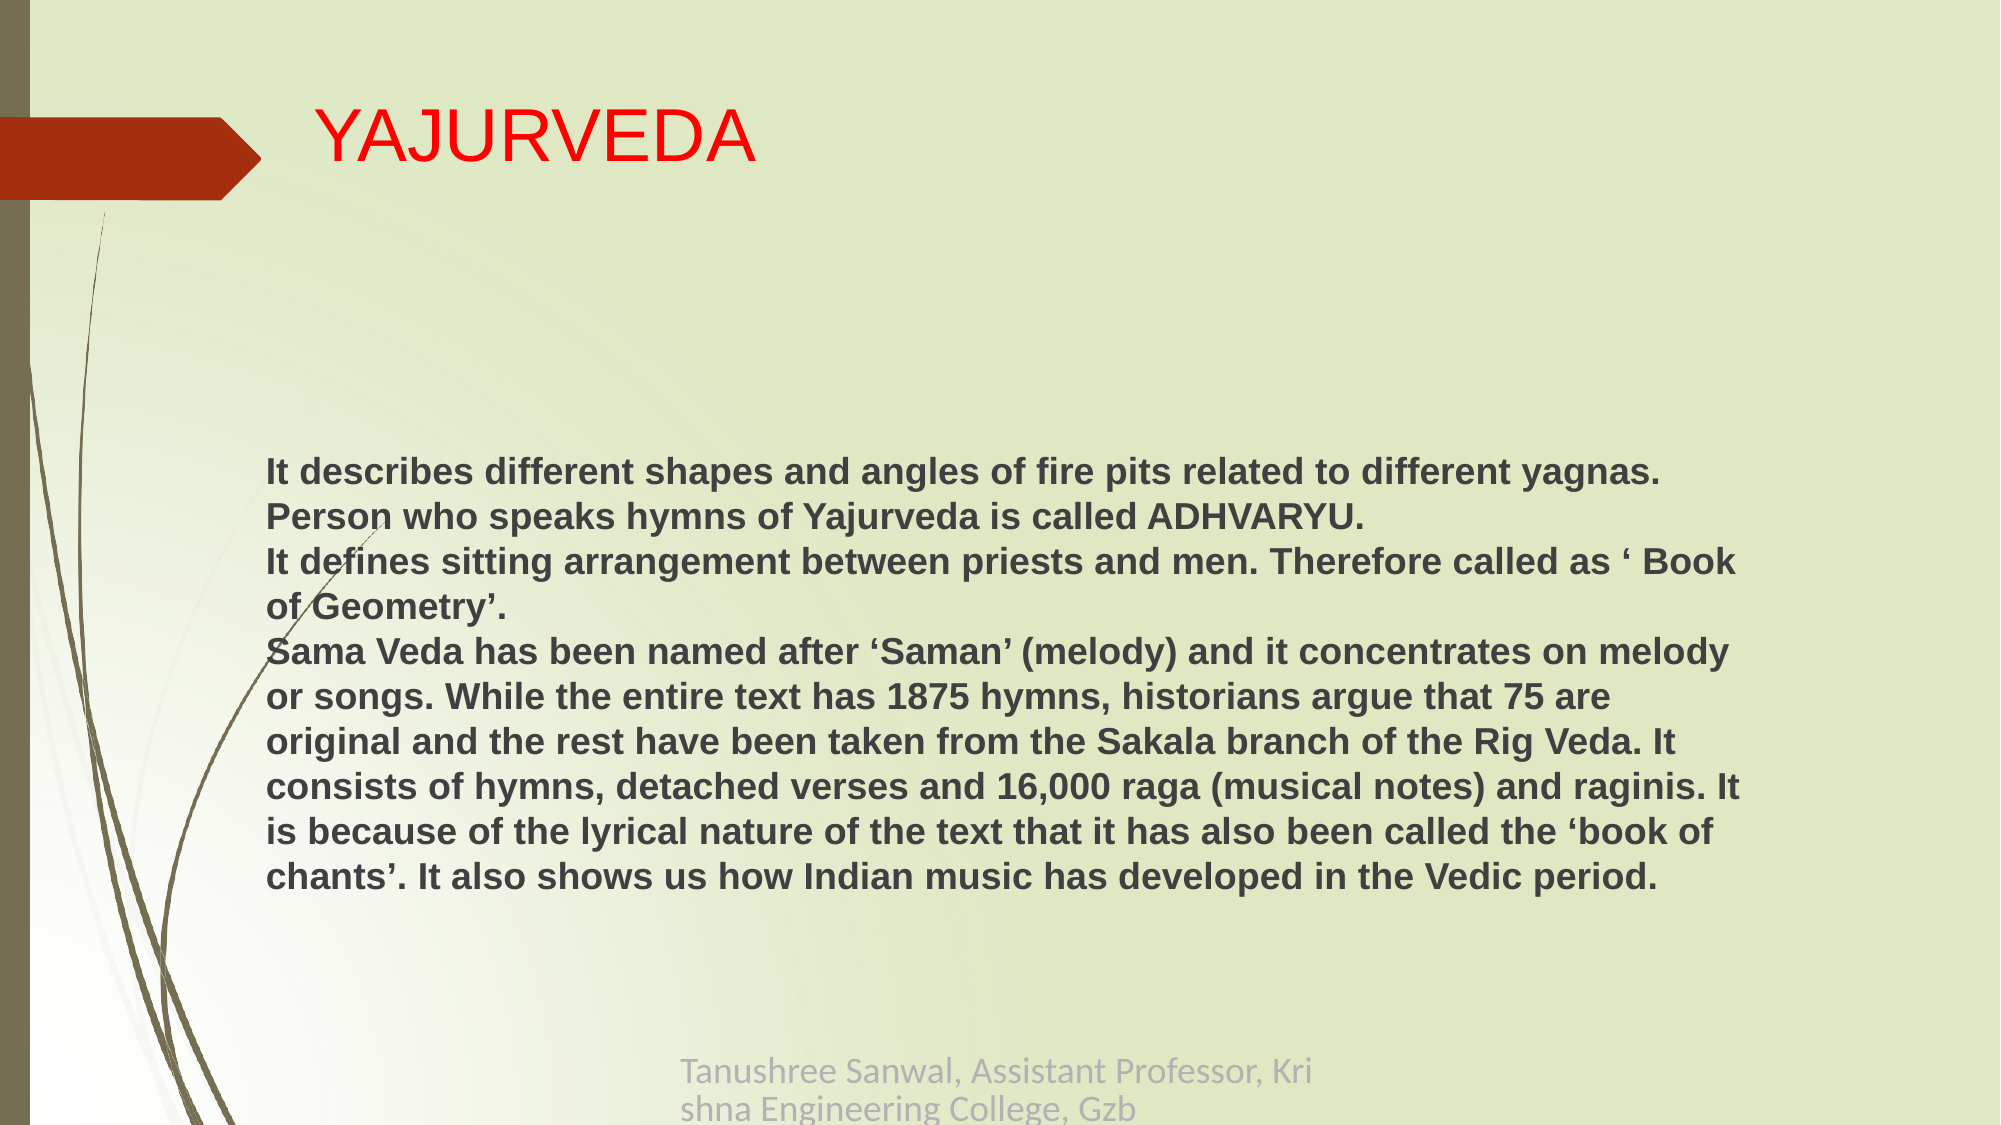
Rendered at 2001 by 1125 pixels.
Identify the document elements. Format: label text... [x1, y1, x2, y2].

footer Tanushree Sanwal, Assistant Professor, Krishna Engineering College, Gzb [680, 1046, 1320, 1103]
picture [30, 0, 2000, 1125]
title YAJURVEDA [313, 86, 1048, 181]
list It describes different shapes and angles of fire pits related to different yagnas. Person who speaks hymns of Yajurveda is called ADHVARYU. It defines sitting arrangement between priests and men. Therefore called as ‘ Book of Geometry’. Sama Veda has been named after ‘Saman’ (melody) and it concentrates on melody or songs. While the entire text has 1875 hymns, historians argue that 75 are original and the rest have been taken from the Sakala branch of the Rig Veda. It consists of hymns, detached verses and 16,000 raga (musical notes) and raginis. It is because of the lyrical nature of the text that it has also been called the ‘book of chants’. It also shows us how Indian music has developed in the Vedic period. [265, 447, 1744, 947]
